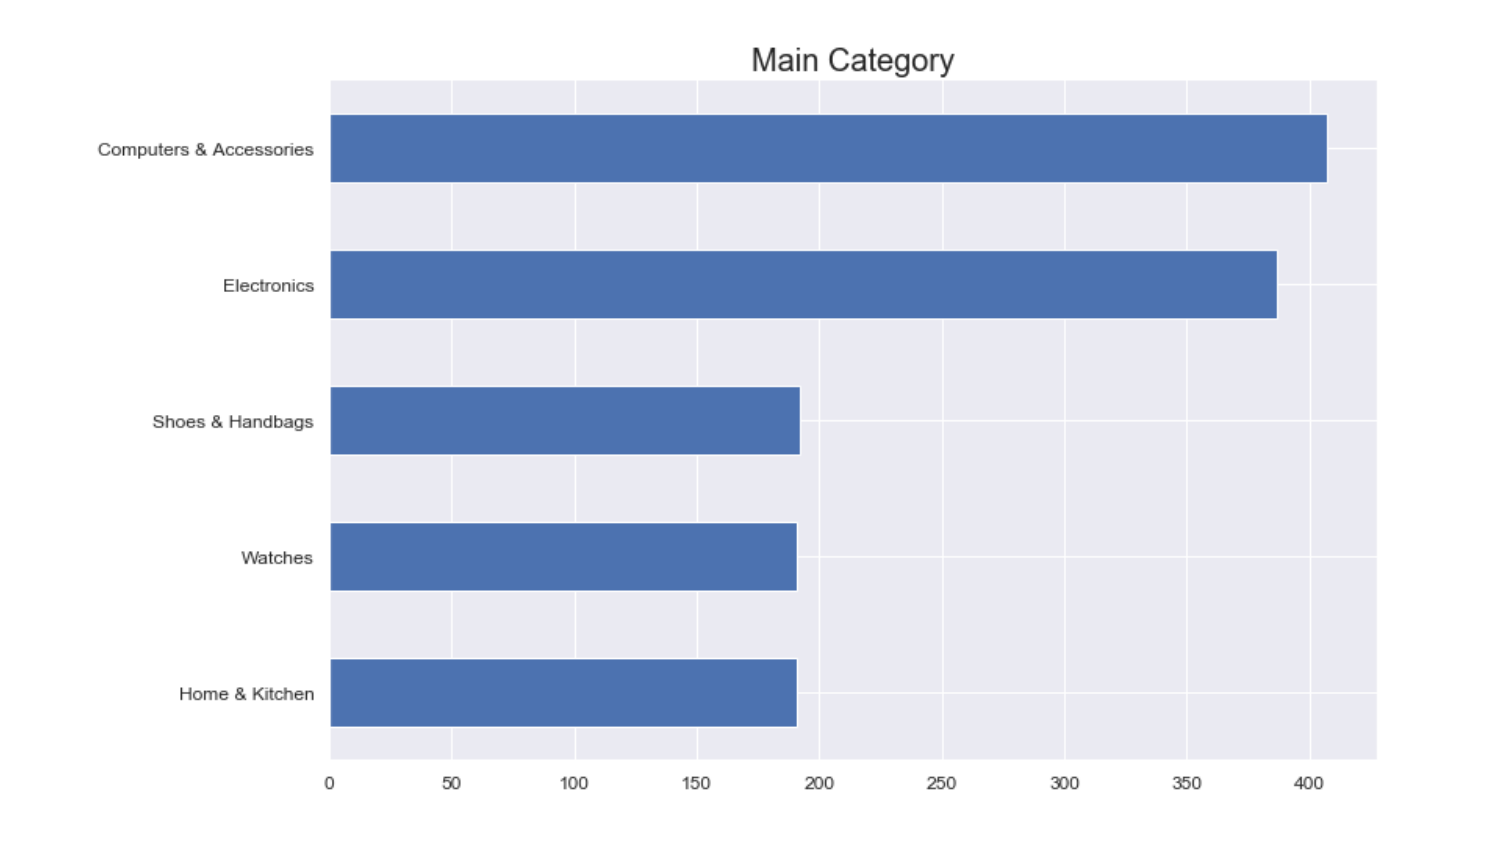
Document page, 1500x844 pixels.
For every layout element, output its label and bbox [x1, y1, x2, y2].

picture [87, 37, 1396, 802]
